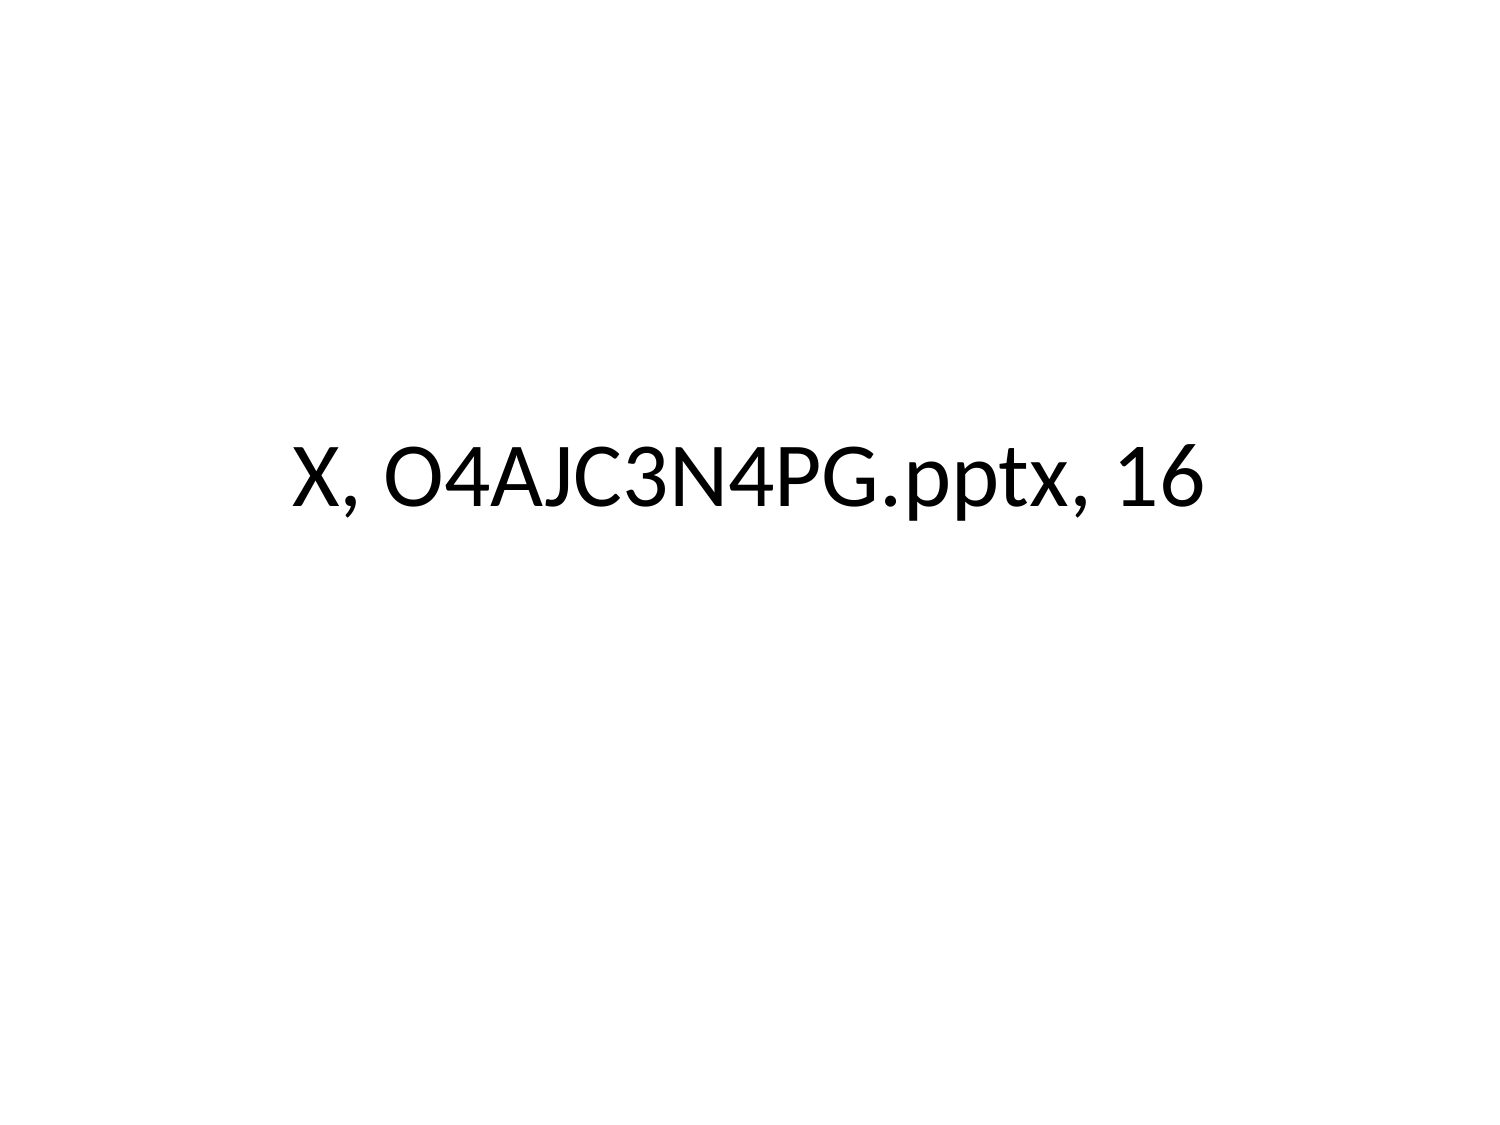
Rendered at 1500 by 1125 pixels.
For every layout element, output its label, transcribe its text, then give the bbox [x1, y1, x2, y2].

title X, O4AJC3N4PG.pptx, 16 [112, 349, 1388, 591]
